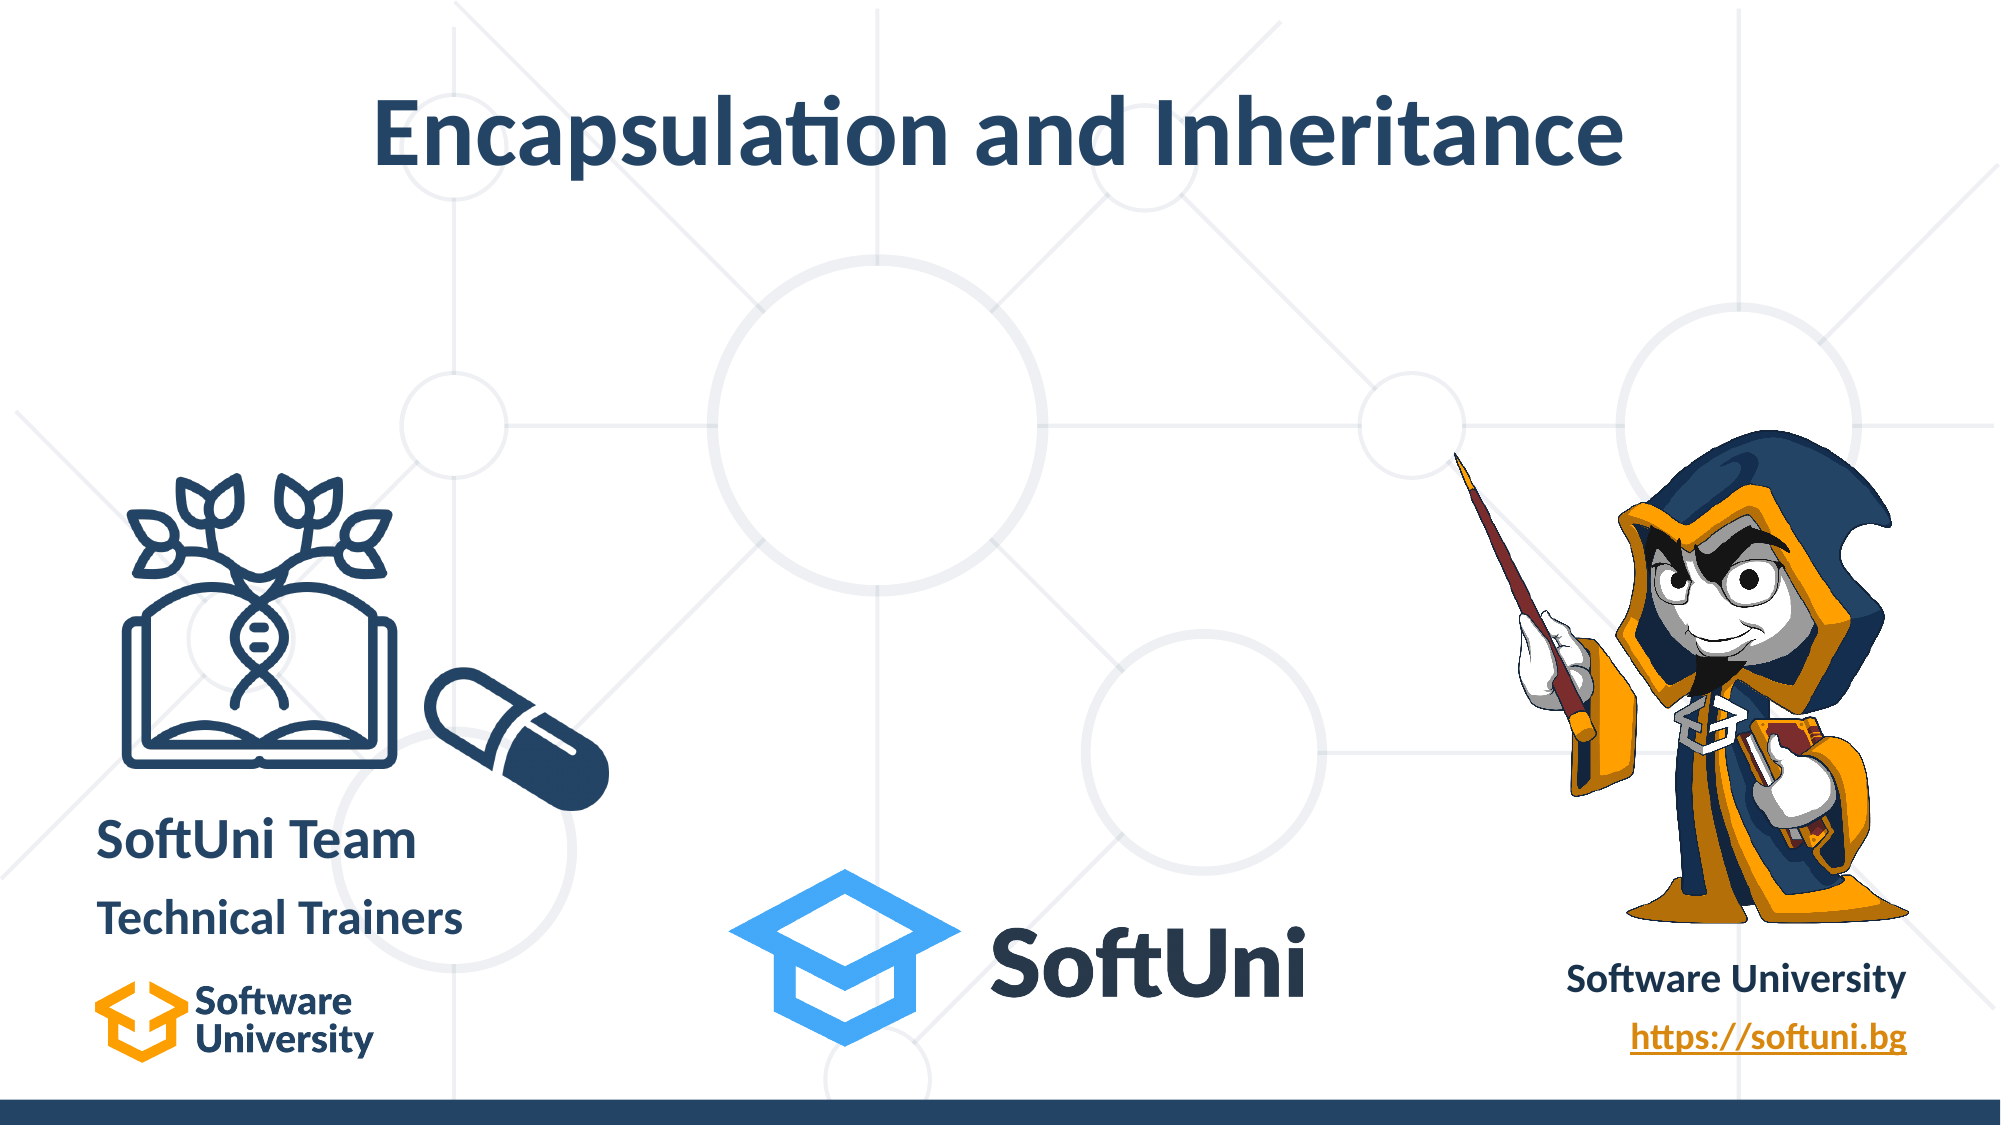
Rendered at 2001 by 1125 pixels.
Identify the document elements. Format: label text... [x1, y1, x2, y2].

list Software University [1428, 944, 1913, 1005]
list SoftUni Team [90, 795, 580, 871]
title Encapsulation and Inheritance [90, 52, 1910, 198]
picture [113, 473, 409, 769]
list Technical Trainers [90, 876, 580, 950]
picture [423, 646, 609, 832]
list https://softuni.bg [1428, 1005, 1913, 1062]
picture [709, 850, 1325, 1064]
picture [1451, 428, 1910, 924]
picture [83, 970, 384, 1074]
